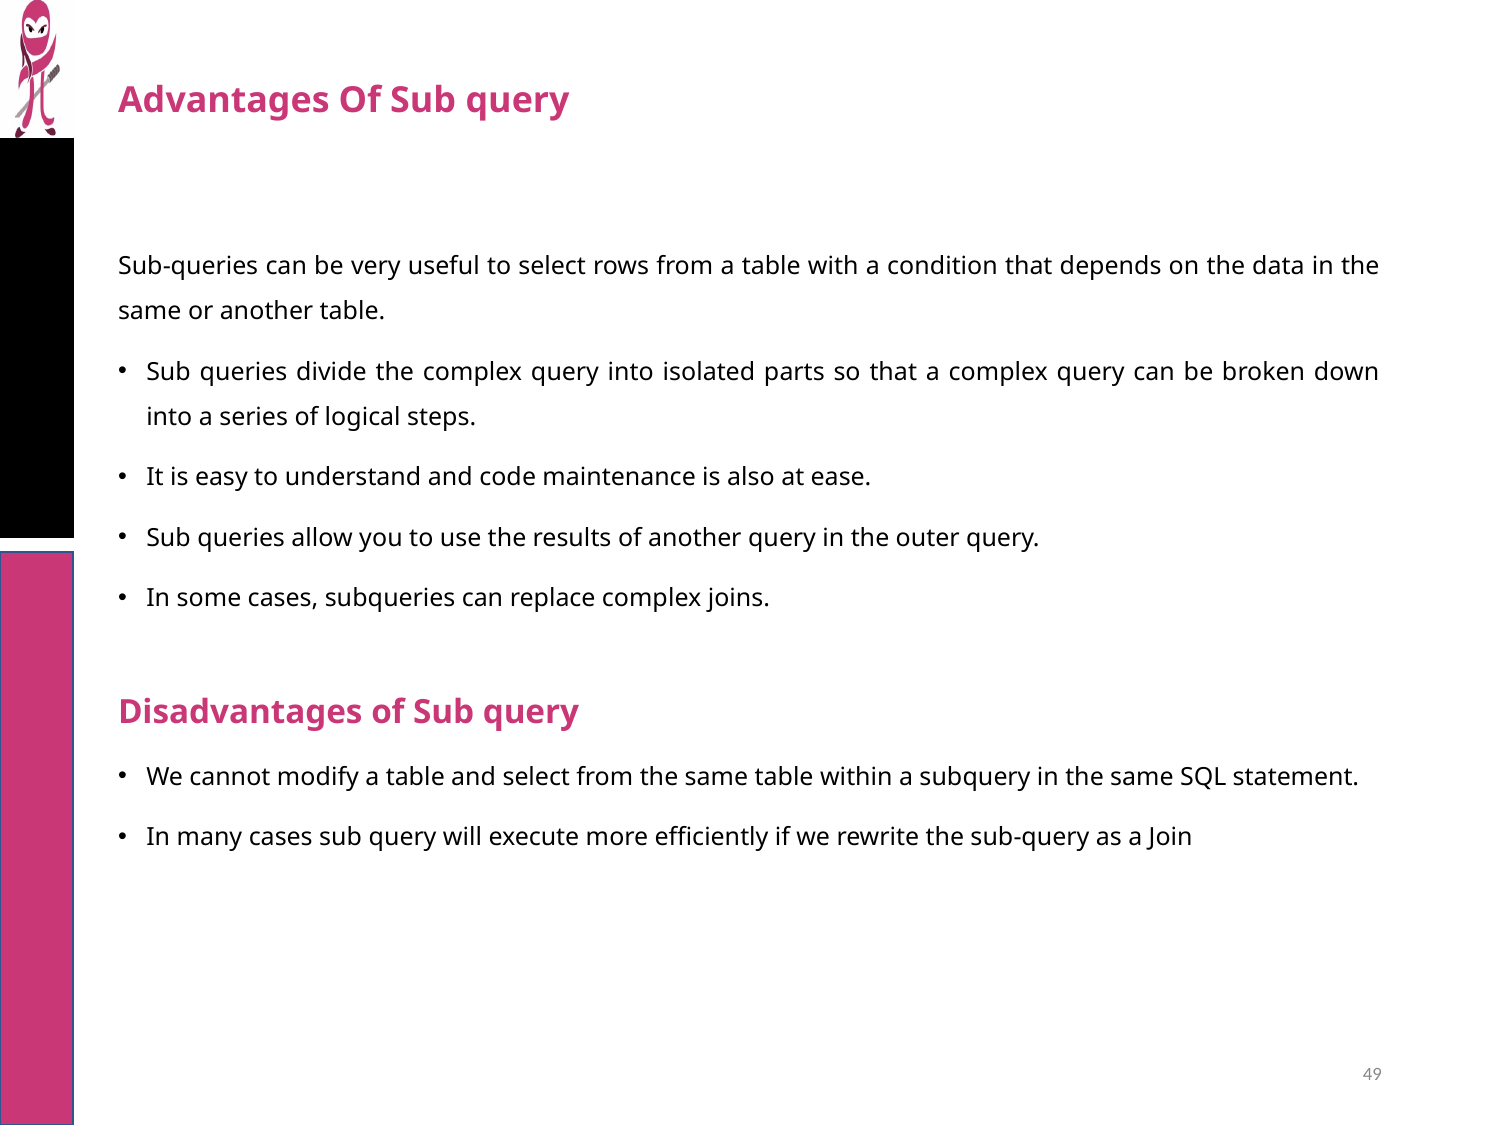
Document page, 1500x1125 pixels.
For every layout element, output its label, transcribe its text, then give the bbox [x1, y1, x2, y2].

list Sub-queries can be very useful to select rows from a table with a condition that depends on the data in the same or another table. Sub queries divide the complex query into isolated parts so that a complex query can be broken down into a series of logical steps. It is easy to understand and code maintenance is also at ease. Sub queries allow you to use the results of another query in the outer query. In some cases, subqueries can replace complex joins. Disadvantages of Sub query We cannot modify a table and select from the same table within a subquery in the same SQL statement. In many cases sub query will execute more efficiently if we rewrite the sub-query as a Join [103, 227, 1397, 1103]
picture [0, 0, 75, 139]
title Advantages Of Sub query [103, 78, 1397, 168]
slide_number ‹#› [1059, 1042, 1397, 1103]
